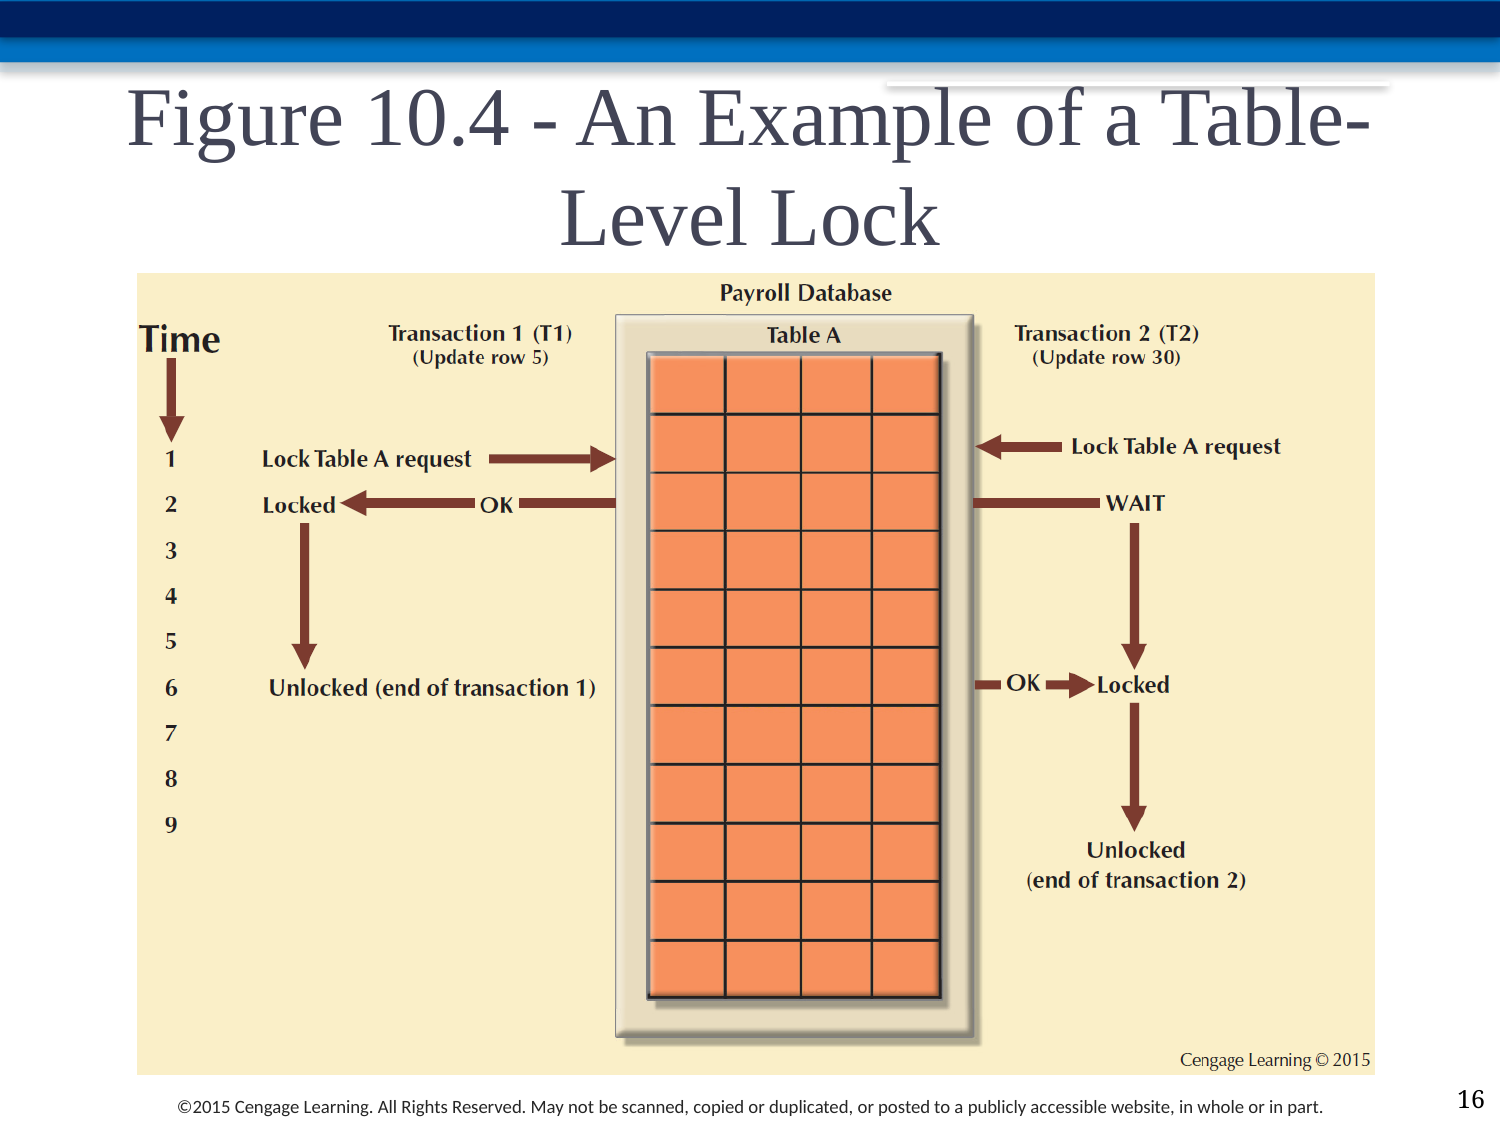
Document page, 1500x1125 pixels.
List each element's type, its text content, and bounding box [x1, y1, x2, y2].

title Figure 10.4 - An Example of a Table-Level Lock [75, 75, 1425, 250]
picture [137, 272, 1376, 1076]
slide_number 16 [1425, 1074, 1500, 1125]
